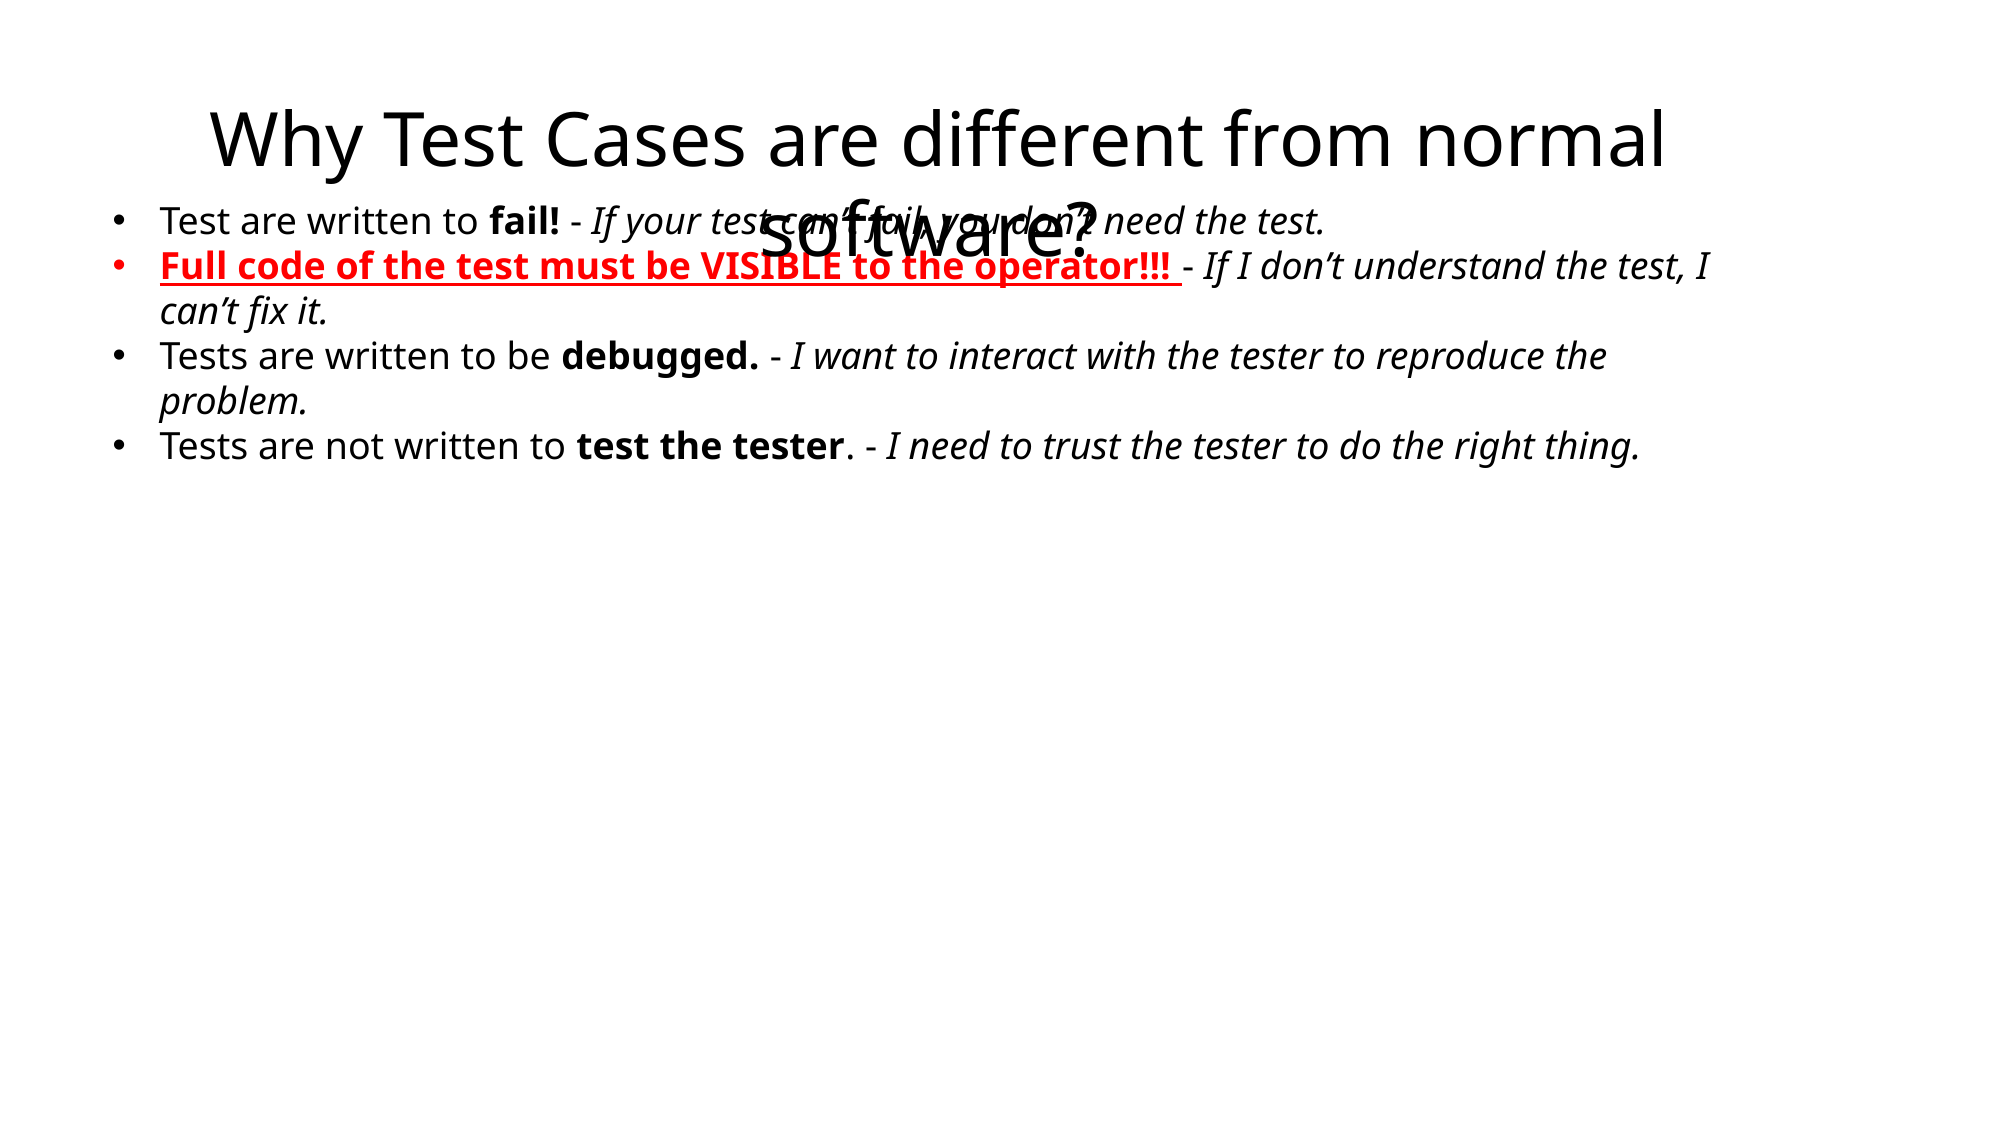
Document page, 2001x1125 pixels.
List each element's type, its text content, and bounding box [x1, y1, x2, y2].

text_box Why Test Cases are different from normal software? [51, 84, 1828, 279]
text_box Test are written to fail! - If your test can’t fail, you don’t need the test. Full code of the test must be VISIBLE to the operator!!! - If I don’t understand the test, I can’t fix it. Tests are written to be debugged. - I want to interact with the tester to reproduce the problem. Tests are not written to test the tester. - I need to trust the tester to do the right thing. [98, 279, 1782, 475]
